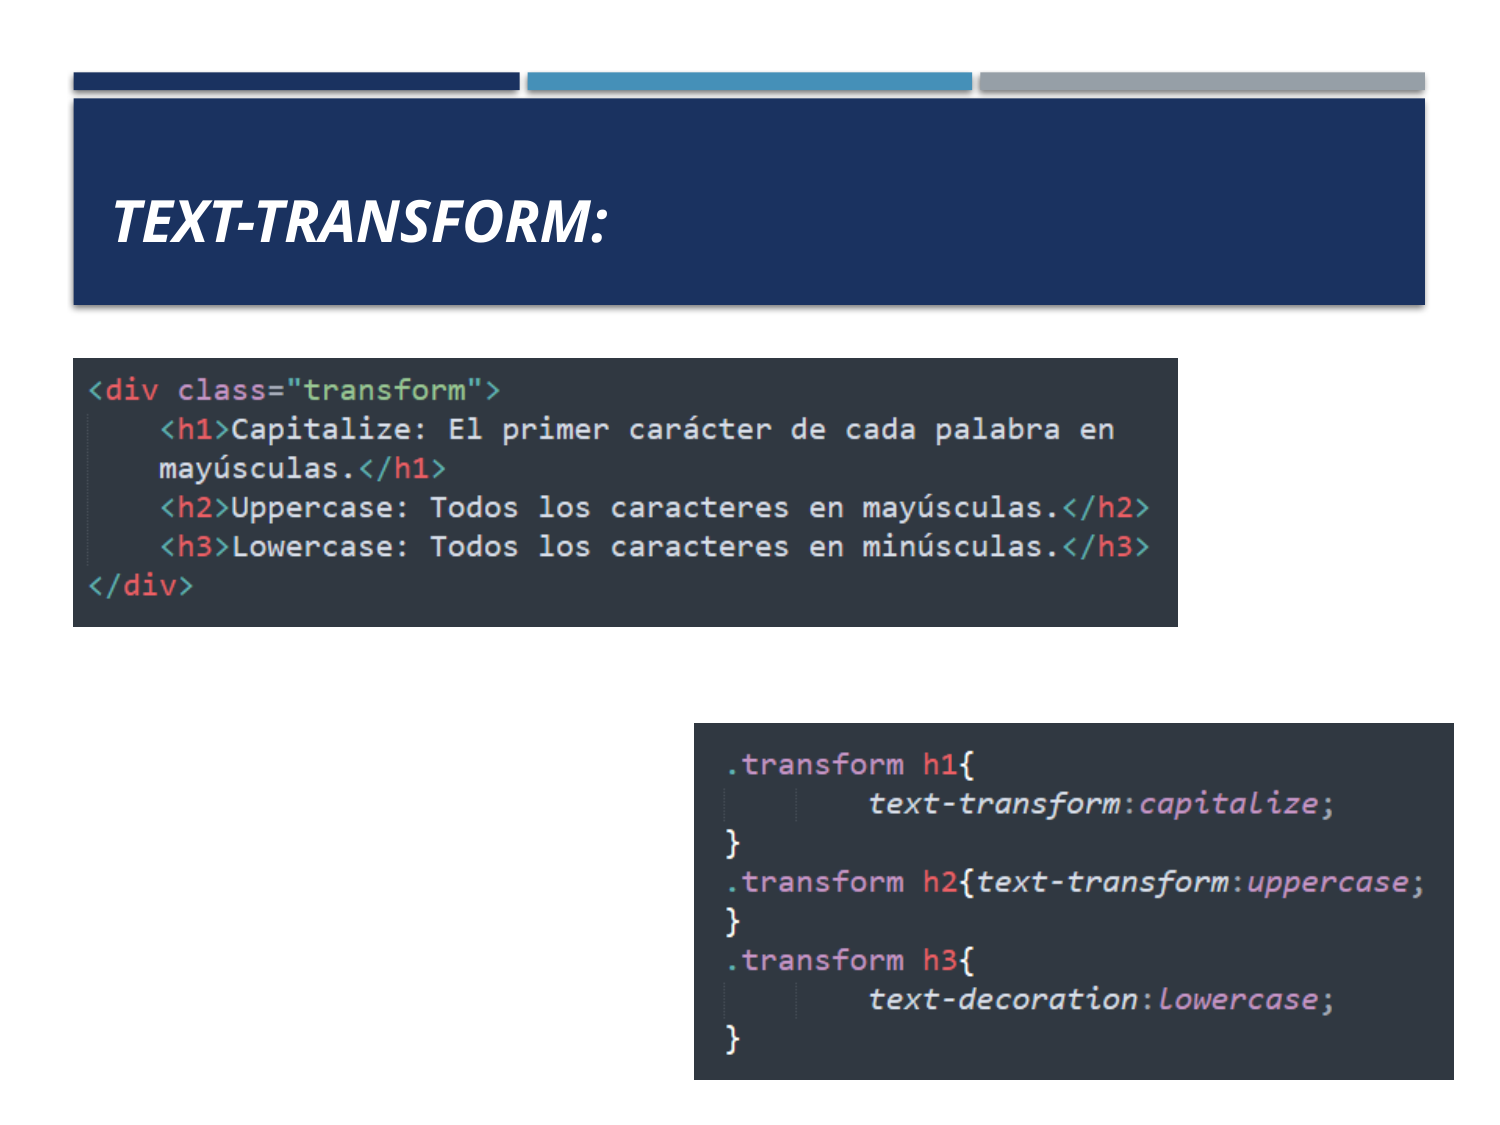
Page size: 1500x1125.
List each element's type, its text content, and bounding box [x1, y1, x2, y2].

picture [694, 723, 1455, 1081]
picture [72, 357, 1179, 628]
title text-transform: [95, 112, 1406, 262]
